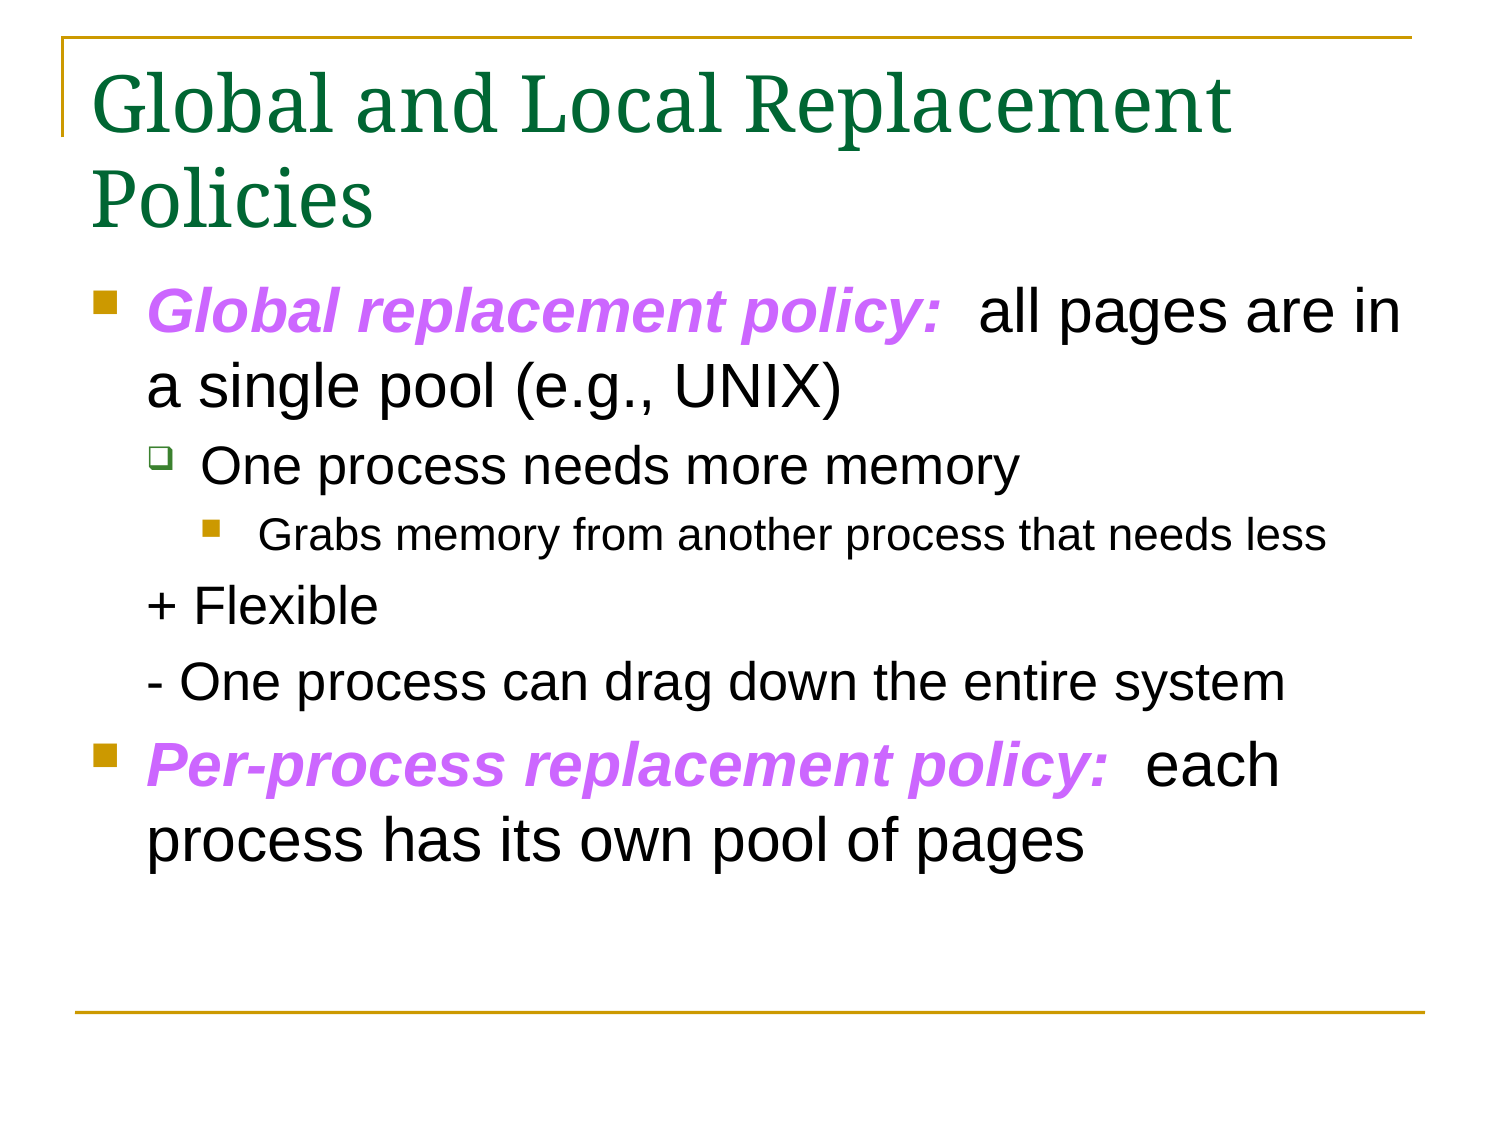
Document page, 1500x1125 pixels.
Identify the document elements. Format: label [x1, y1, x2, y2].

list [75, 262, 1425, 1006]
title [75, 45, 1425, 233]
